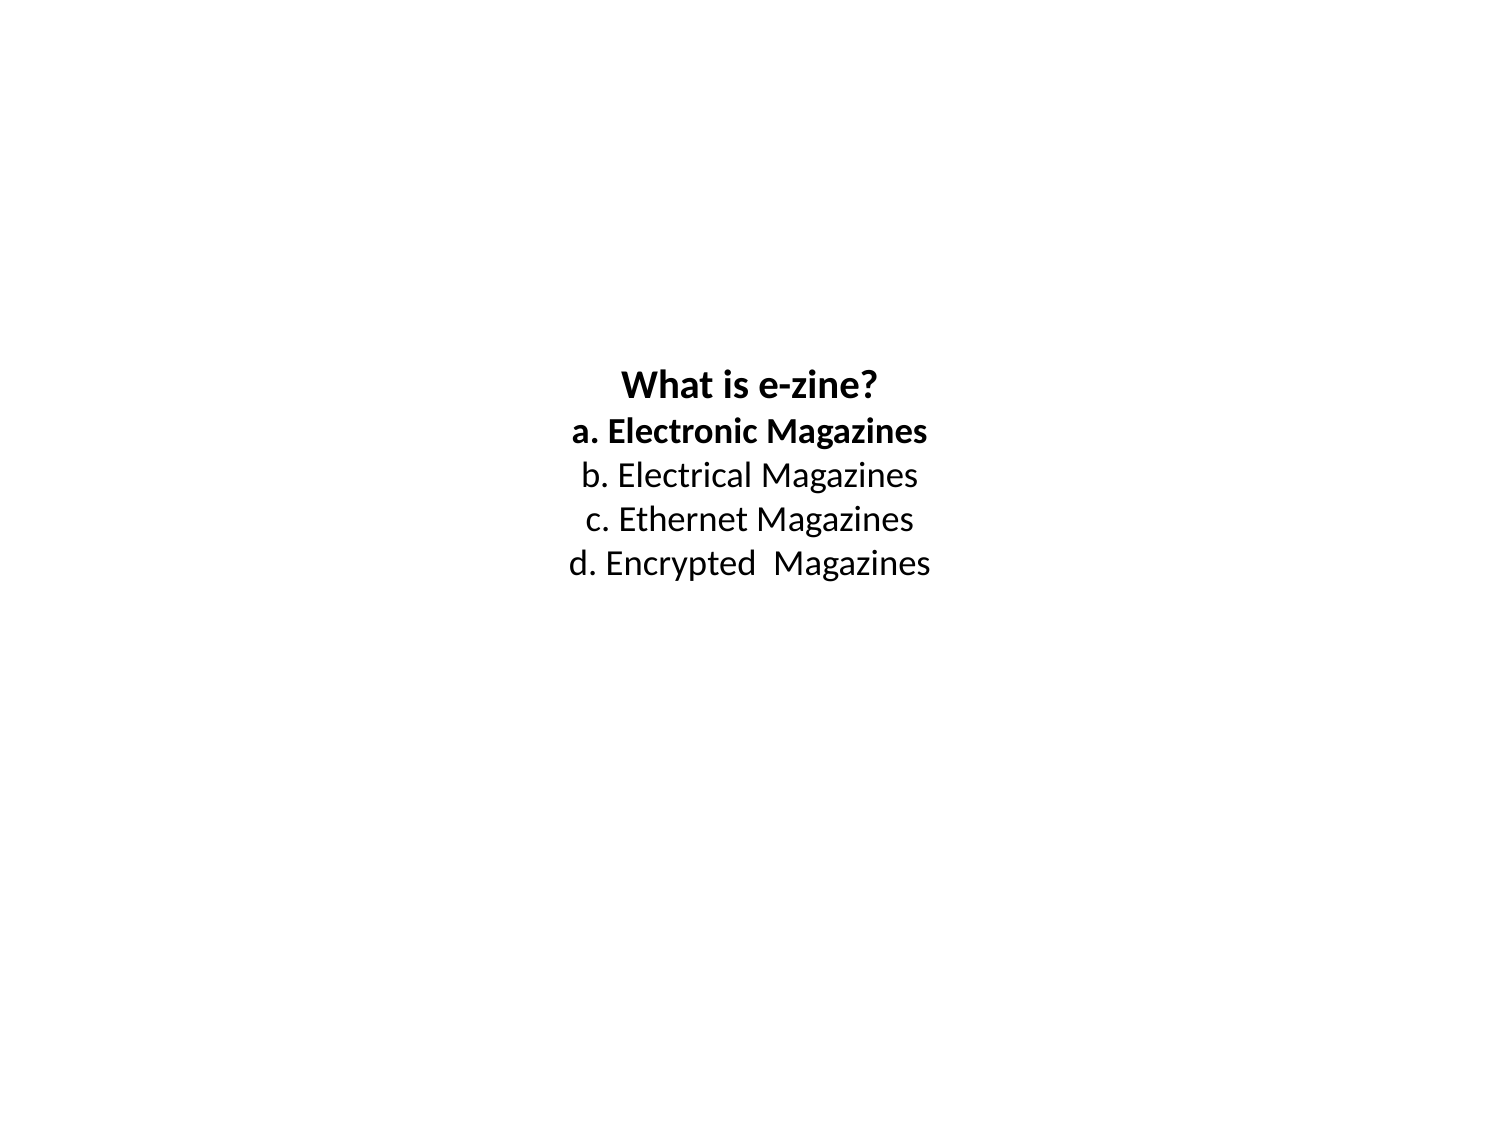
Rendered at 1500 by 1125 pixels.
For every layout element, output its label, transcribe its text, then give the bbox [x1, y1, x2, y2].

title What is e-zine? a. Electronic Magazines b. Electrical Magazines c. Ethernet Magazines d. Encrypted Magazines [112, 349, 1388, 591]
